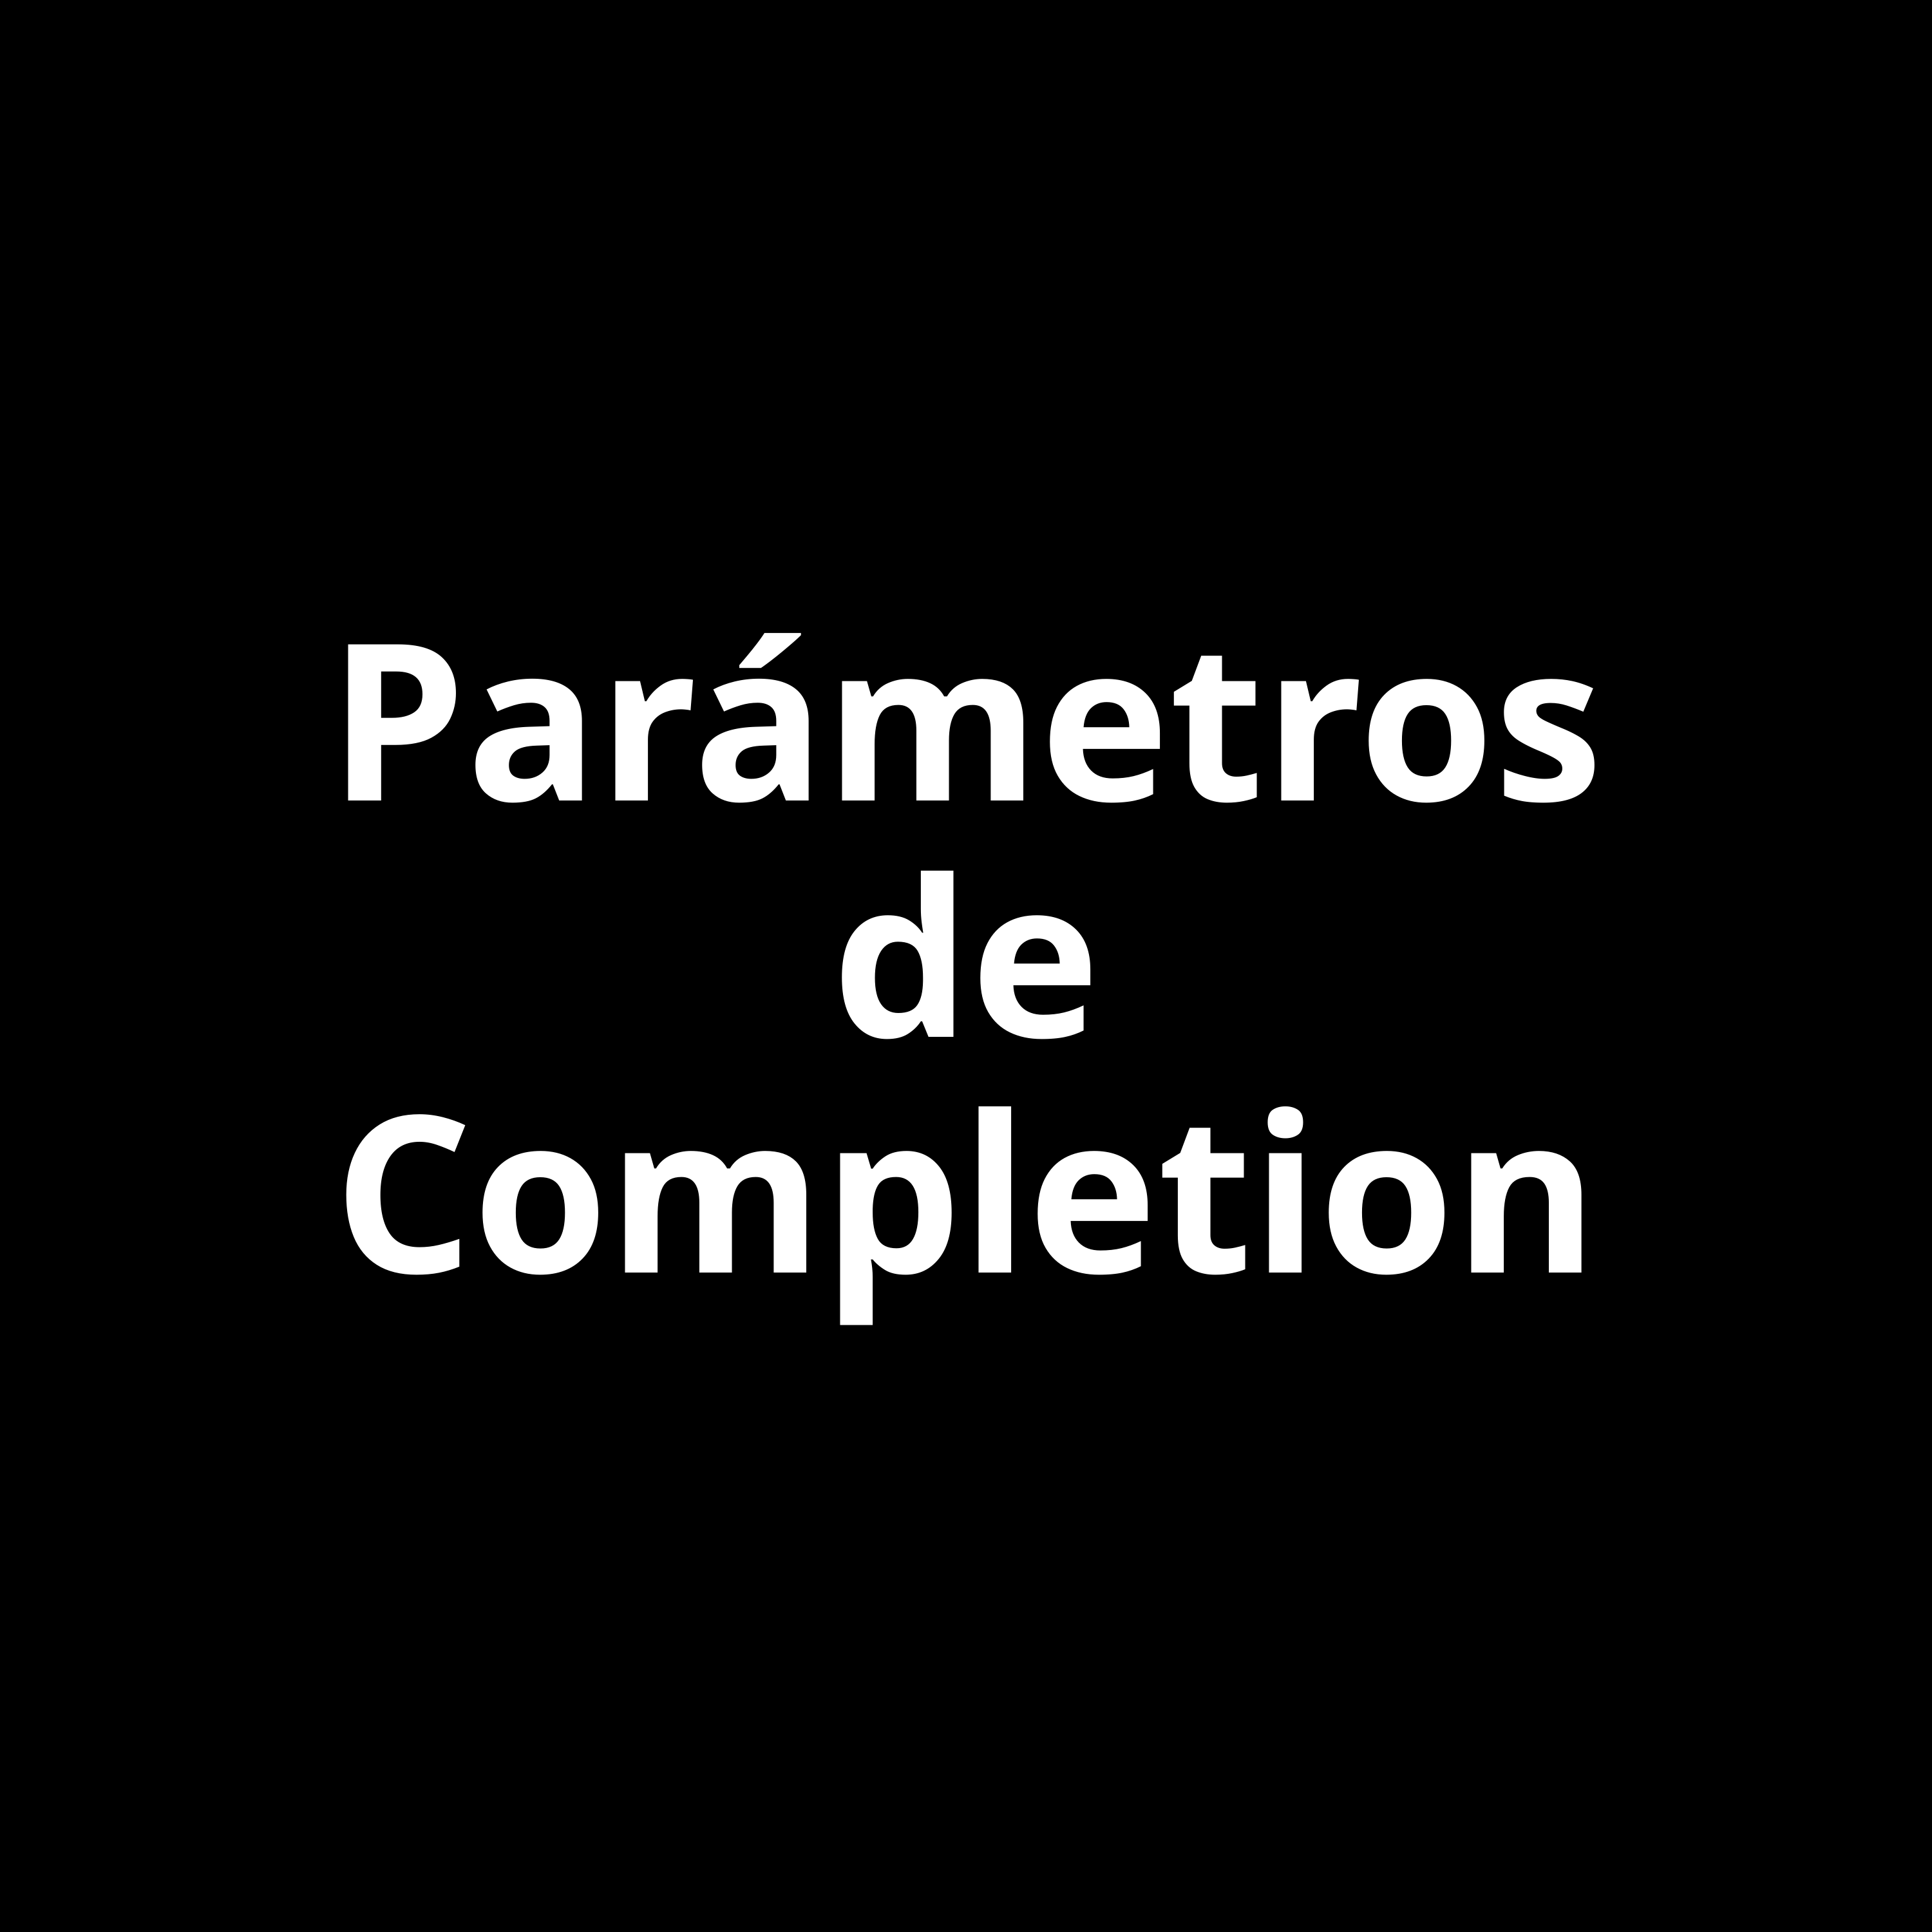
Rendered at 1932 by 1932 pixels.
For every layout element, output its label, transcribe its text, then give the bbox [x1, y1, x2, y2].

title Parámetros de Completion [214, 507, 1718, 1425]
